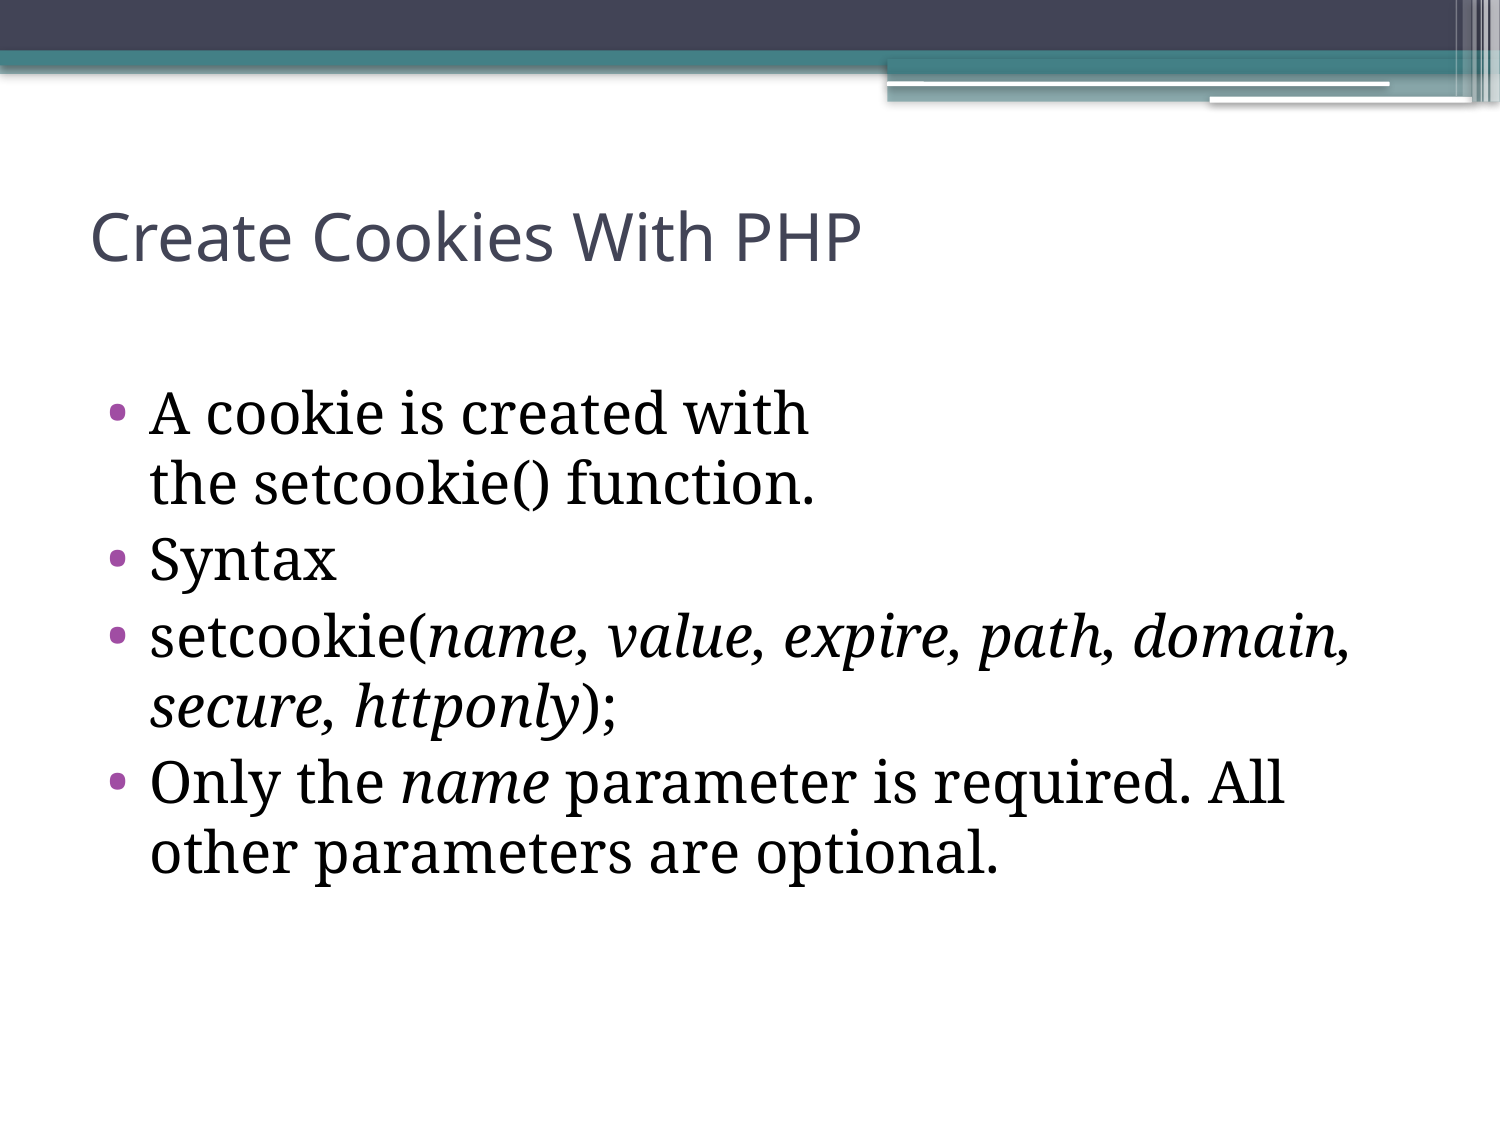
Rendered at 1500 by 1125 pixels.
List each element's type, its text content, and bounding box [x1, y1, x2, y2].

title Create Cookies With PHP [75, 187, 1425, 363]
list A cookie is created with the setcookie() function. Syntax setcookie(name, value, expire, path, domain, secure, httponly); Only the name parameter is required. All other parameters are optional. [75, 368, 1425, 1079]
